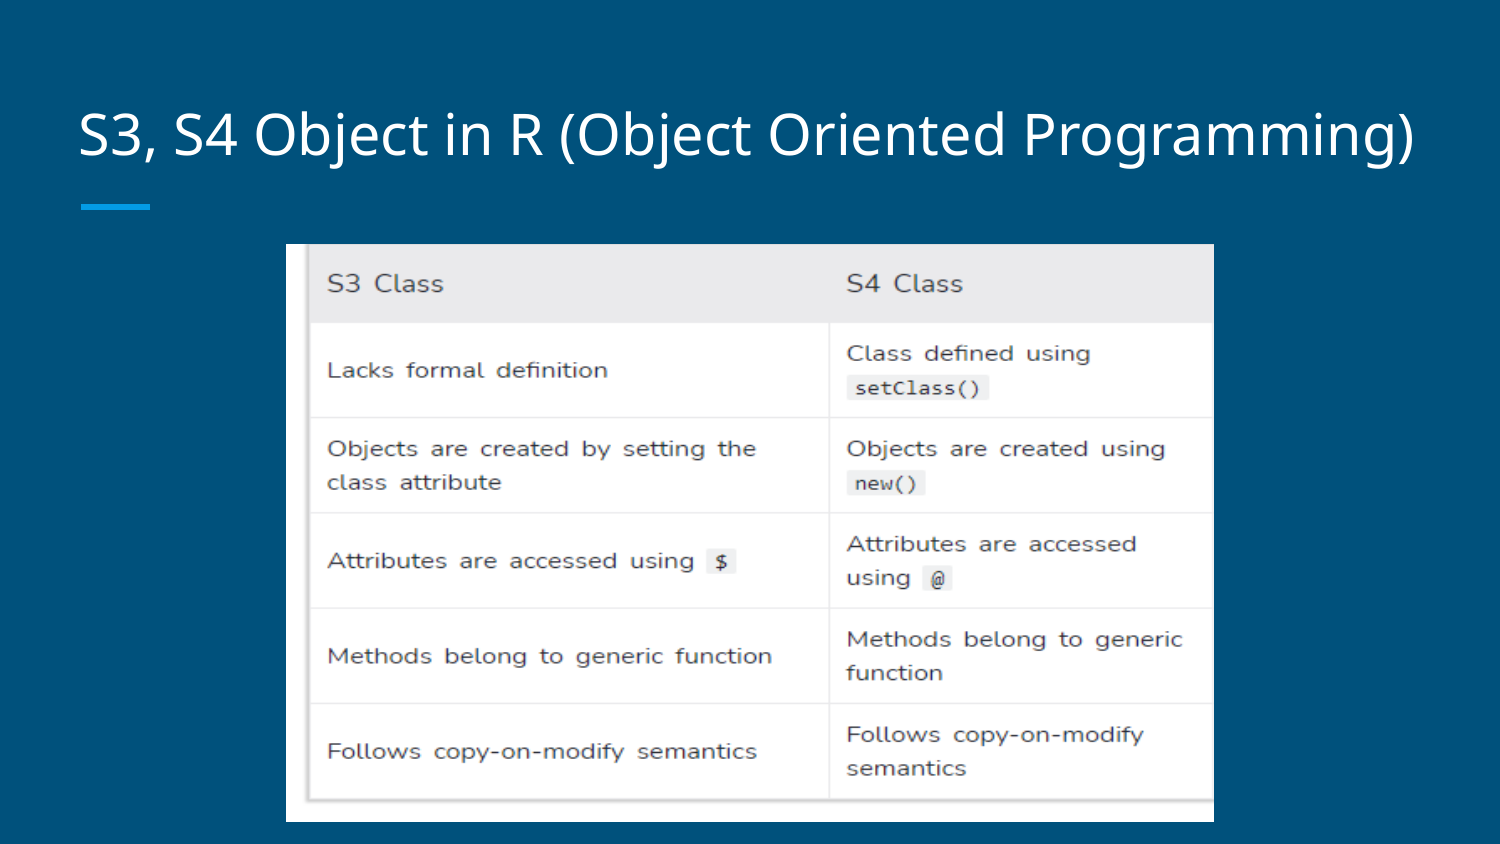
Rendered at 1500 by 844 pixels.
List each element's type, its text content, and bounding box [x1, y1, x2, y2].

title S3, S4 Object in R (Object Oriented Programming) [63, 75, 1437, 188]
picture [287, 245, 1213, 821]
